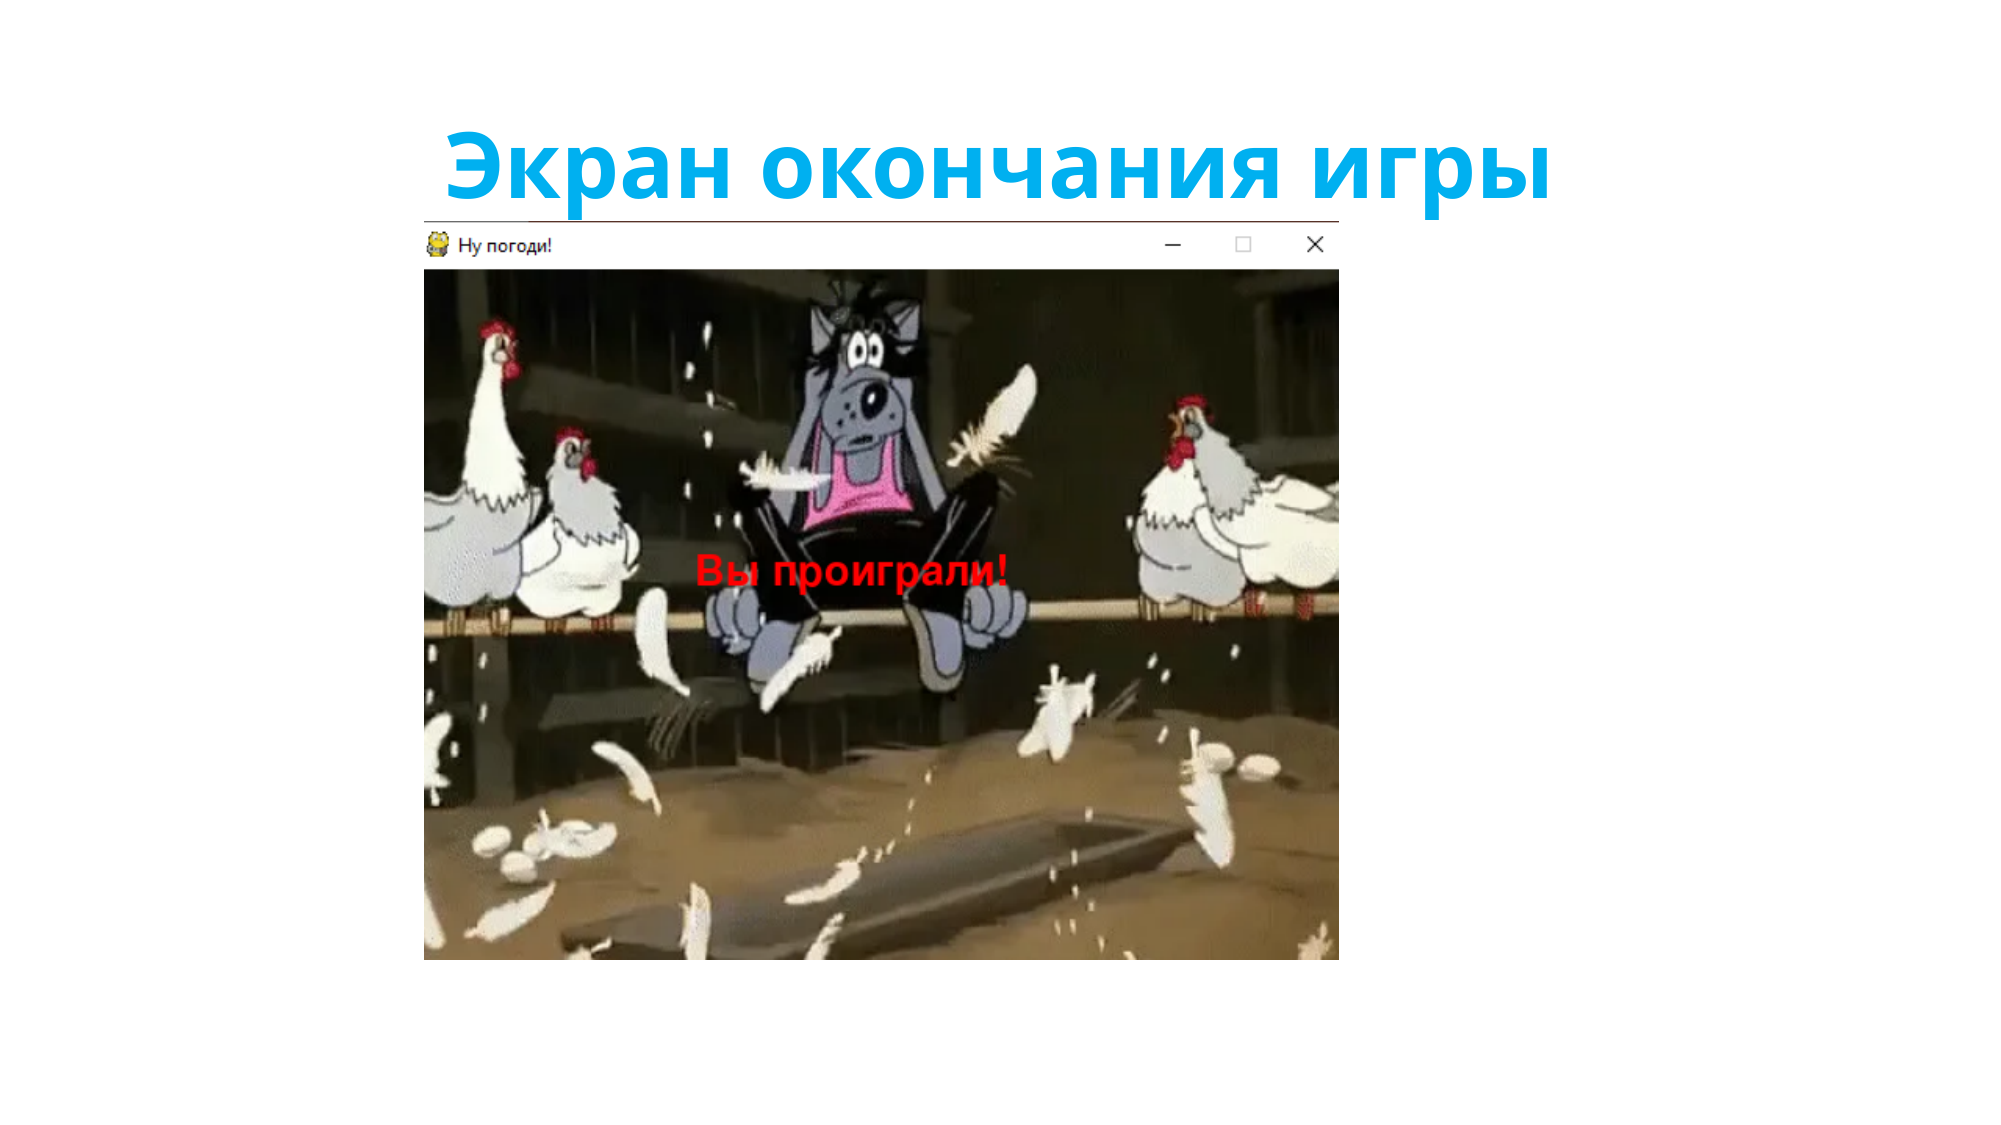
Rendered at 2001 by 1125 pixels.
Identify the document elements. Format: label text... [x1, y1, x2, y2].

picture [424, 221, 1339, 960]
title Экран окончания игры [137, 59, 1863, 278]
